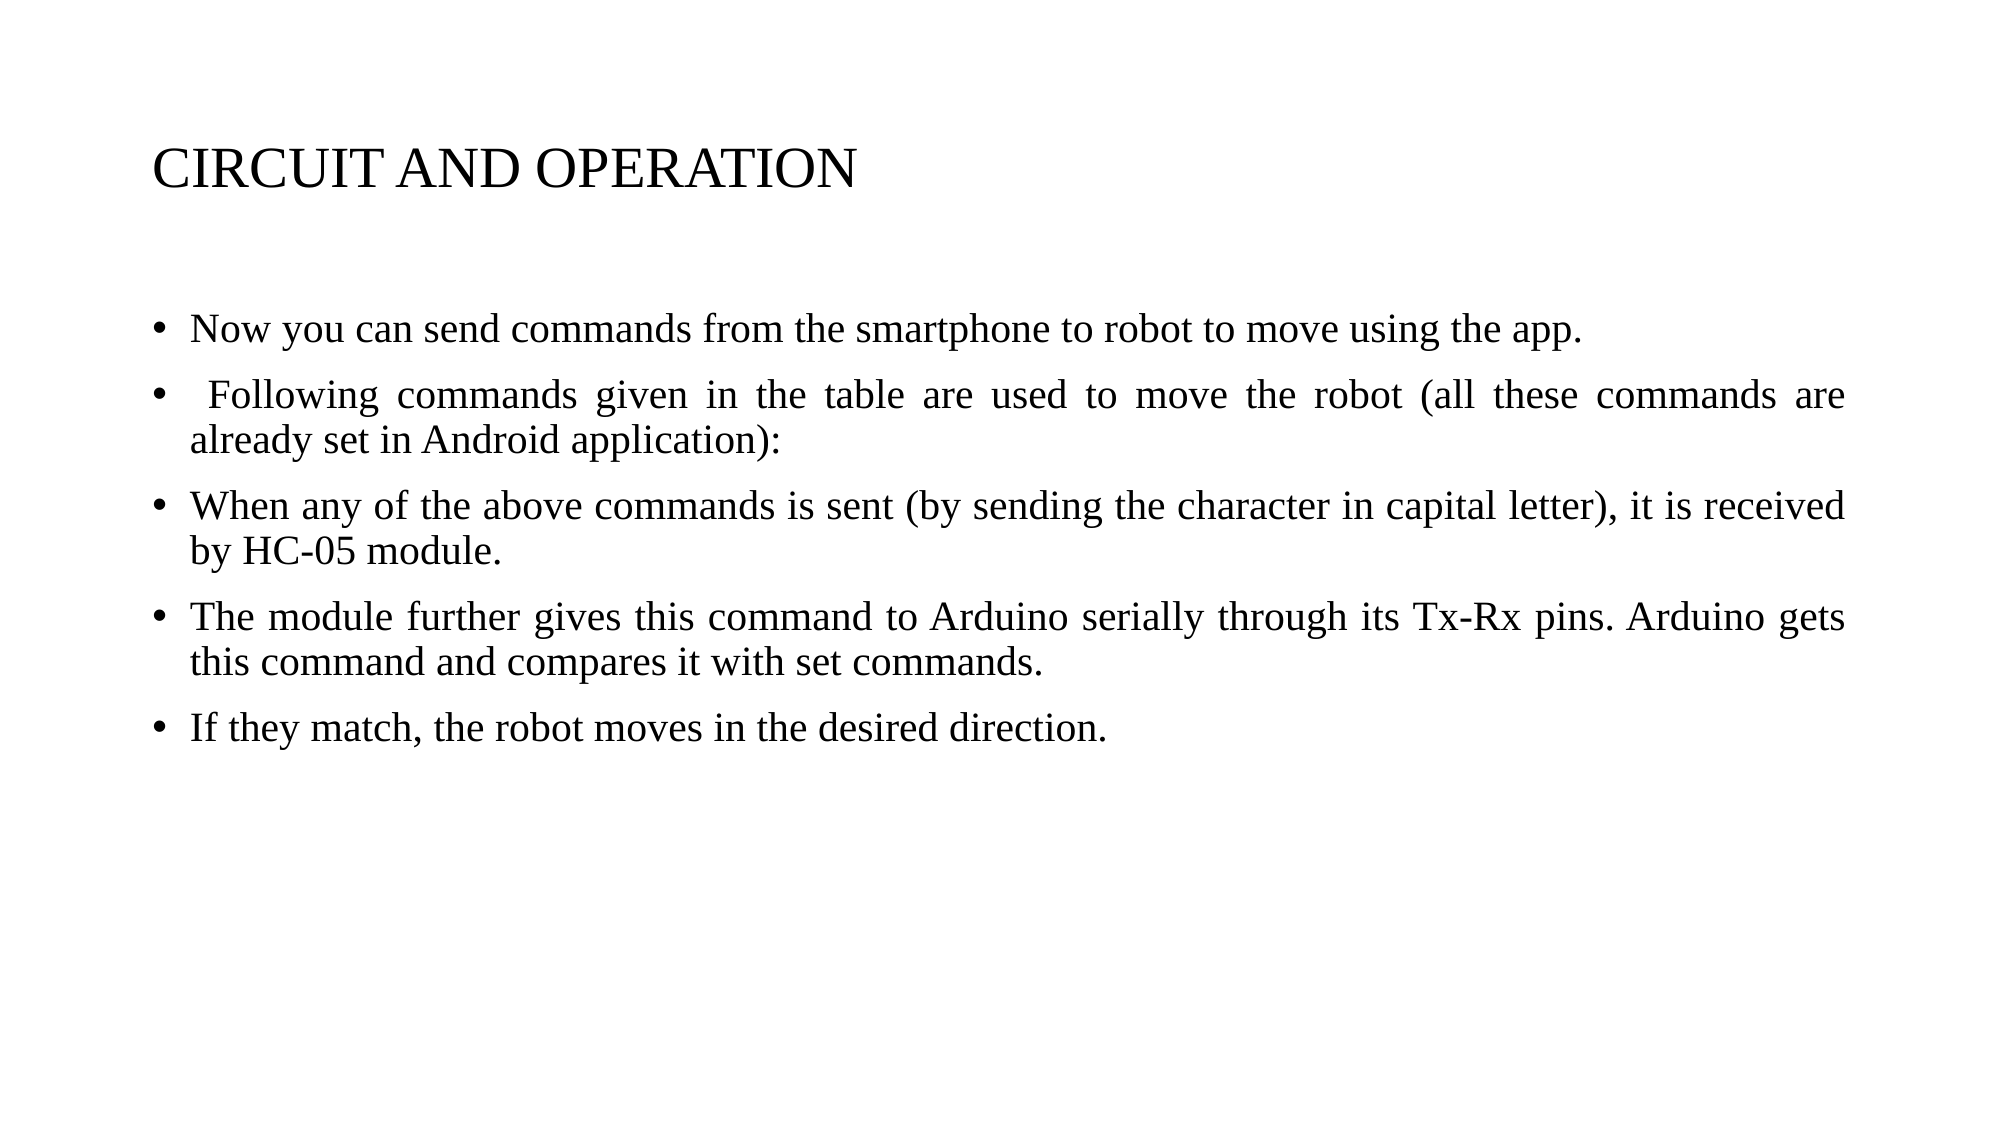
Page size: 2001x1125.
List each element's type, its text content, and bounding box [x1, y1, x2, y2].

title CIRCUIT AND OPERATION [137, 59, 1863, 278]
list Now you can send commands from the smartphone to robot to move using the app. Following commands given in the table are used to move the robot (all these commands are already set in Android application): When any of the above commands is sent (by sending the character in capital letter), it is received by HC-05 module. The module further gives this command to Arduino serially through its Tx-Rx pins. Arduino gets this command and compares it with set commands. If they match, the robot moves in the desired direction. [137, 299, 1863, 1014]
